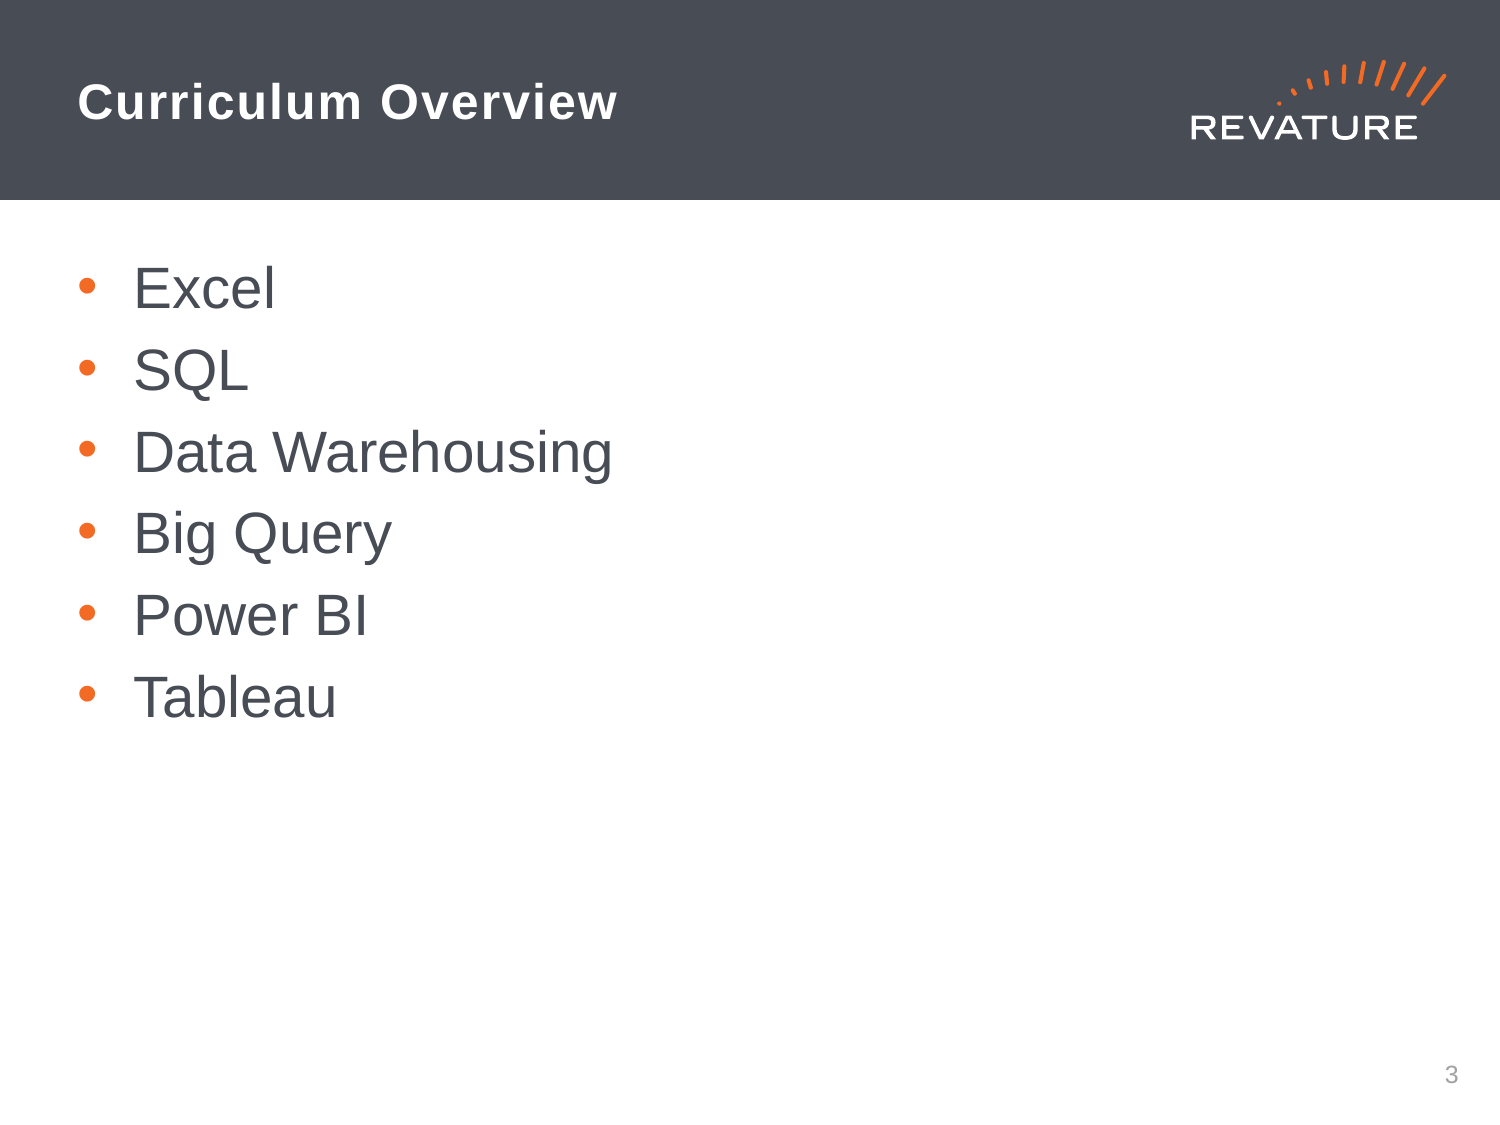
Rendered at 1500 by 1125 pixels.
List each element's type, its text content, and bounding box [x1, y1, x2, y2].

title Curriculum Overview [62, 0, 1084, 200]
slide_number 2 [1332, 1043, 1474, 1104]
list Excel SQL Data Warehousing Big Query Power BI Tableau [62, 243, 1438, 986]
